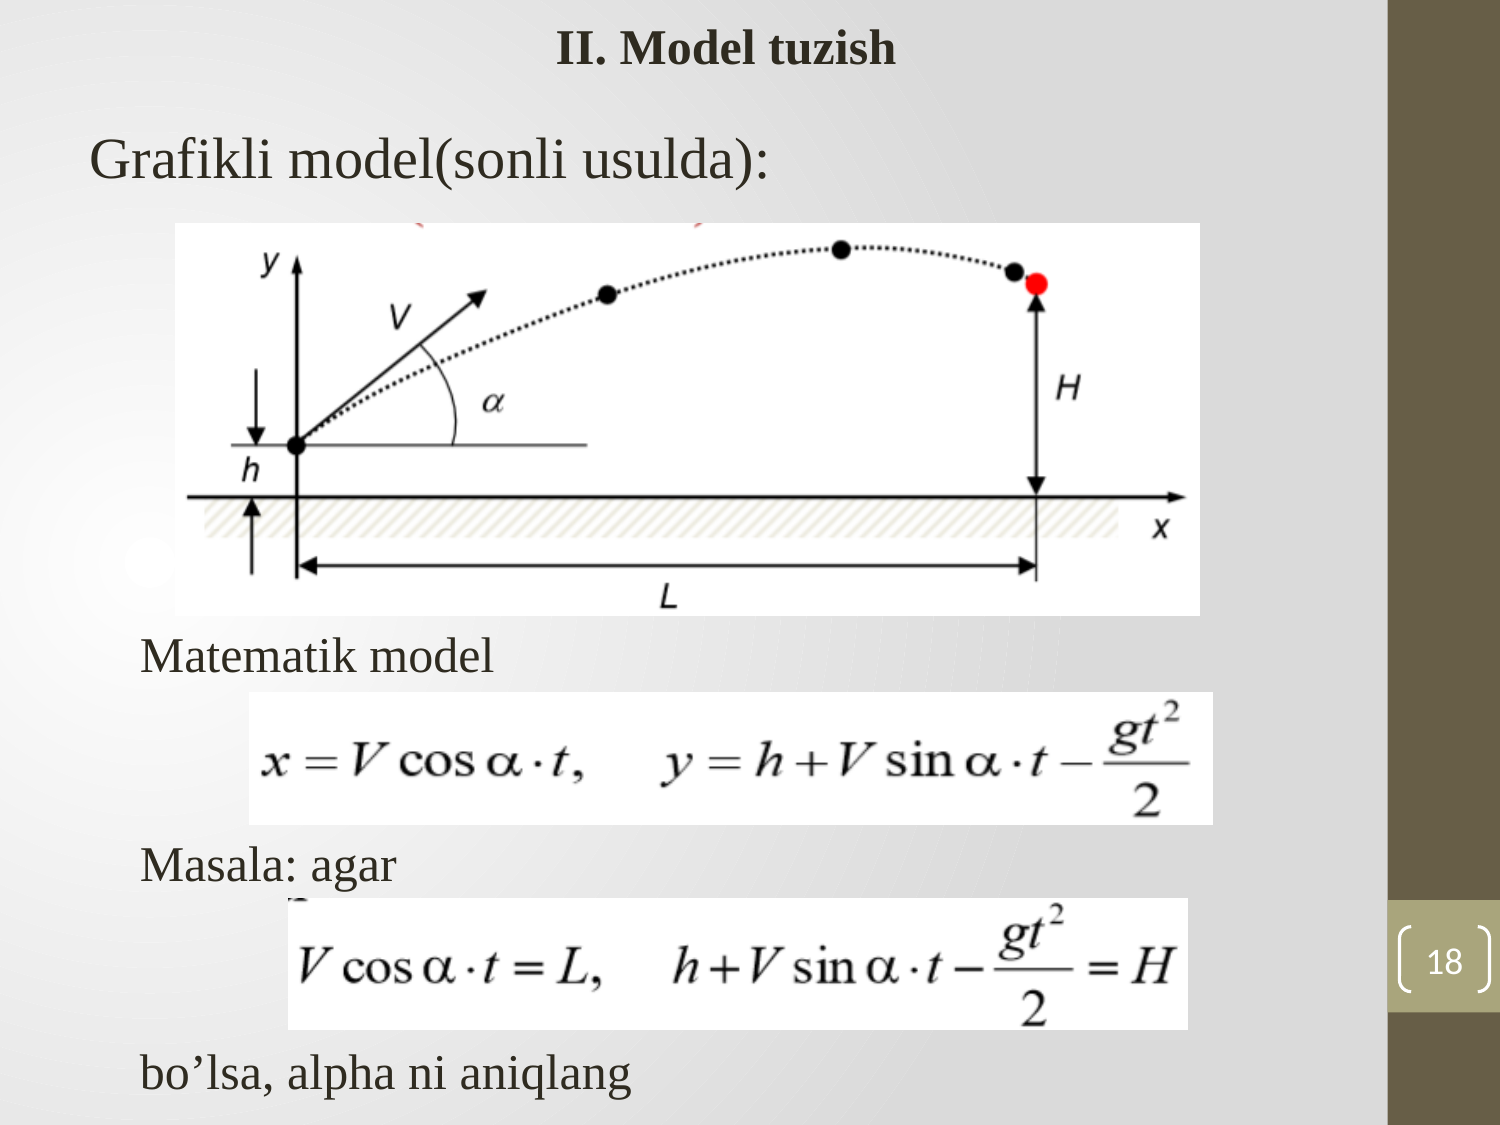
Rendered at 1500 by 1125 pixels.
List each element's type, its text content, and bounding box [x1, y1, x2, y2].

text_box II. Model tuzish [540, 7, 912, 83]
text_box Matematik model [124, 615, 875, 691]
picture [175, 222, 1200, 617]
picture [249, 692, 1214, 825]
slide_number 18 [1397, 925, 1492, 994]
text_box Grafikli model(sonli usulda): [75, 112, 1300, 198]
picture [288, 898, 1188, 1031]
text_box bo’lsa, alpha ni aniqlang [124, 1032, 875, 1108]
text_box Мasala: agar [124, 824, 875, 899]
